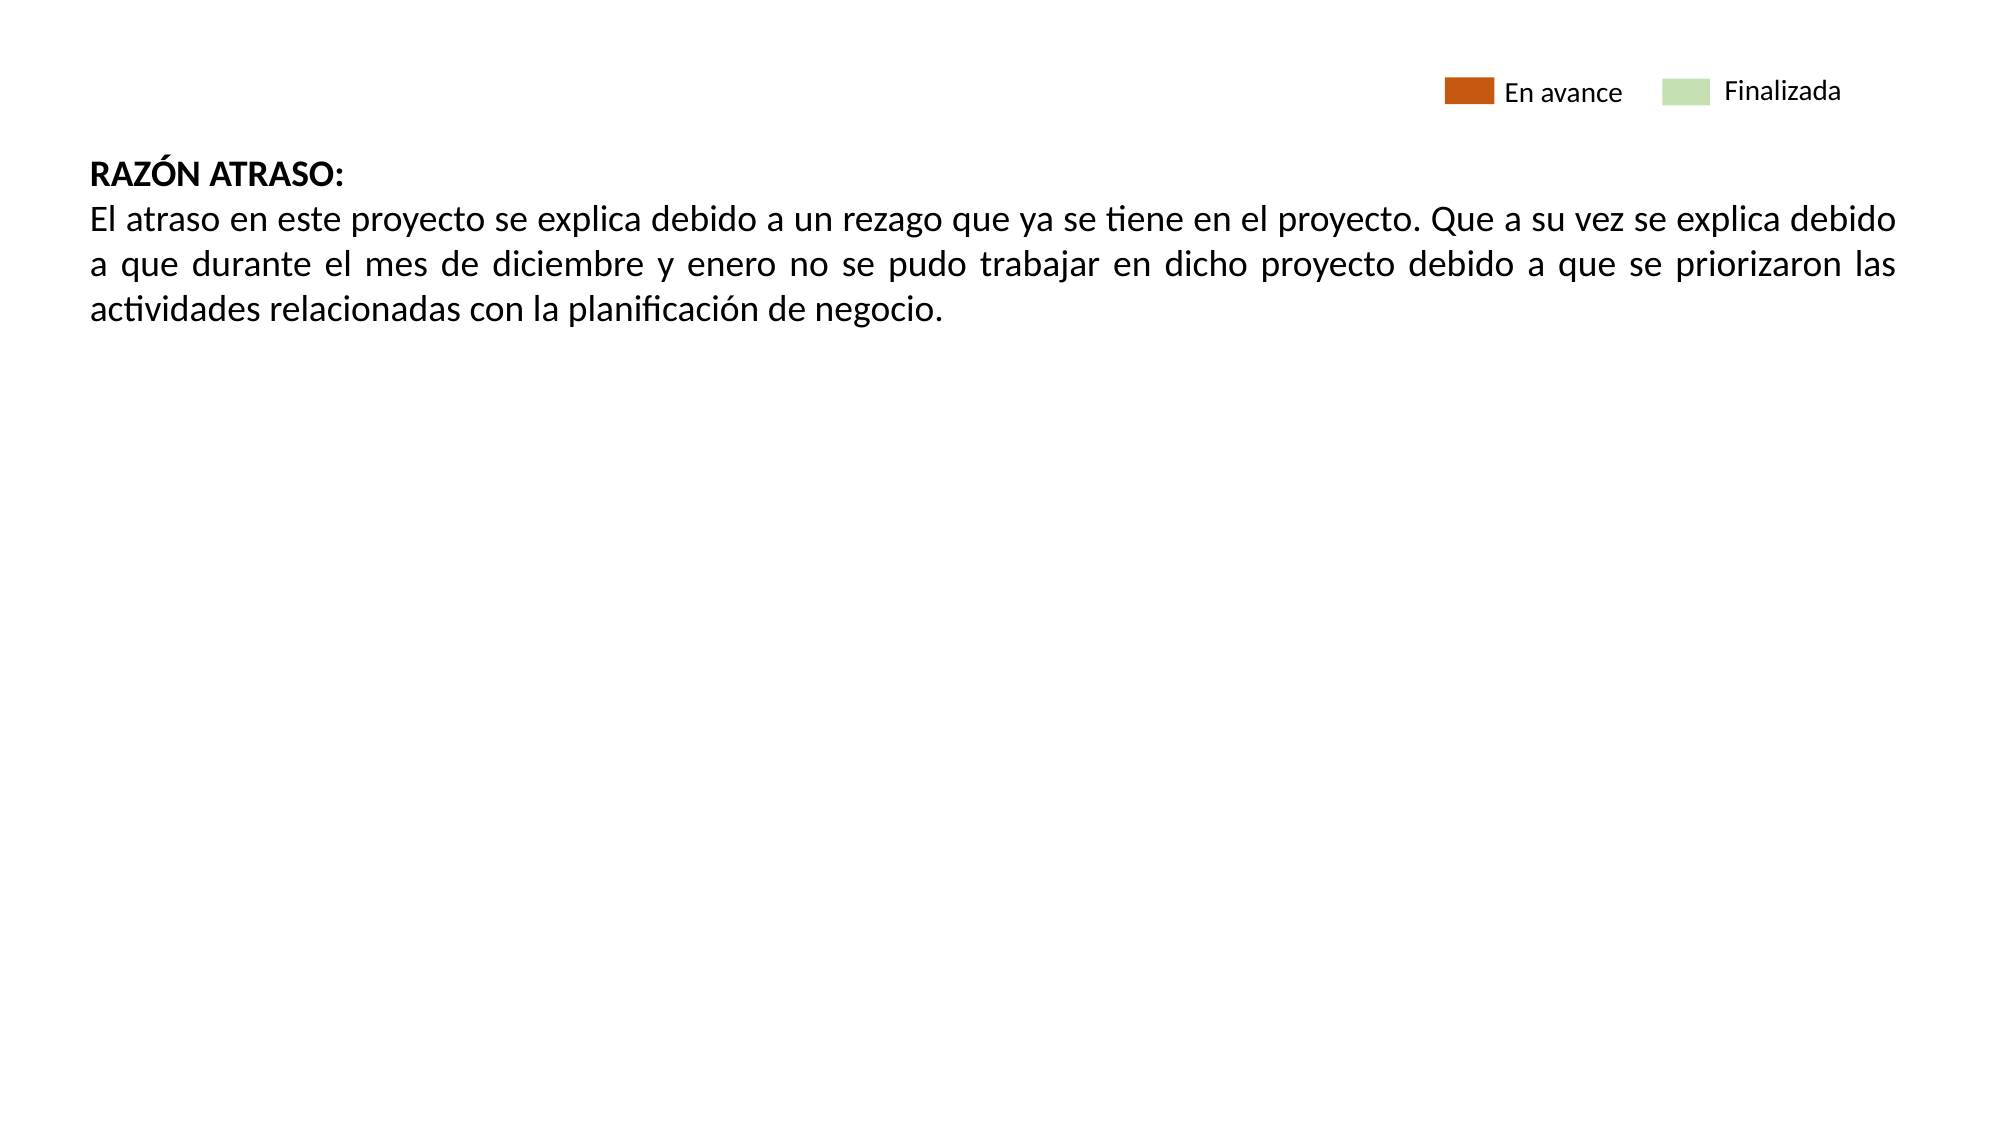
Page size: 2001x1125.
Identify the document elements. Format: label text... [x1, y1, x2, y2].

text_box [1661, 78, 1709, 106]
text_box RAZÓN ATRASO: El atraso en este proyecto se explica debido a un rezago que ya se tiene en el proyecto. Que a su vez se explica debido a que durante el mes de diciembre y enero no se pudo trabajar en dicho proyecto debido a que se priorizaron las actividades relacionadas con la planificación de negocio. [74, 141, 1914, 336]
text_box [1444, 76, 1489, 105]
text_box En avance [1489, 65, 1640, 116]
text_box Finalizada [1709, 63, 1863, 114]
